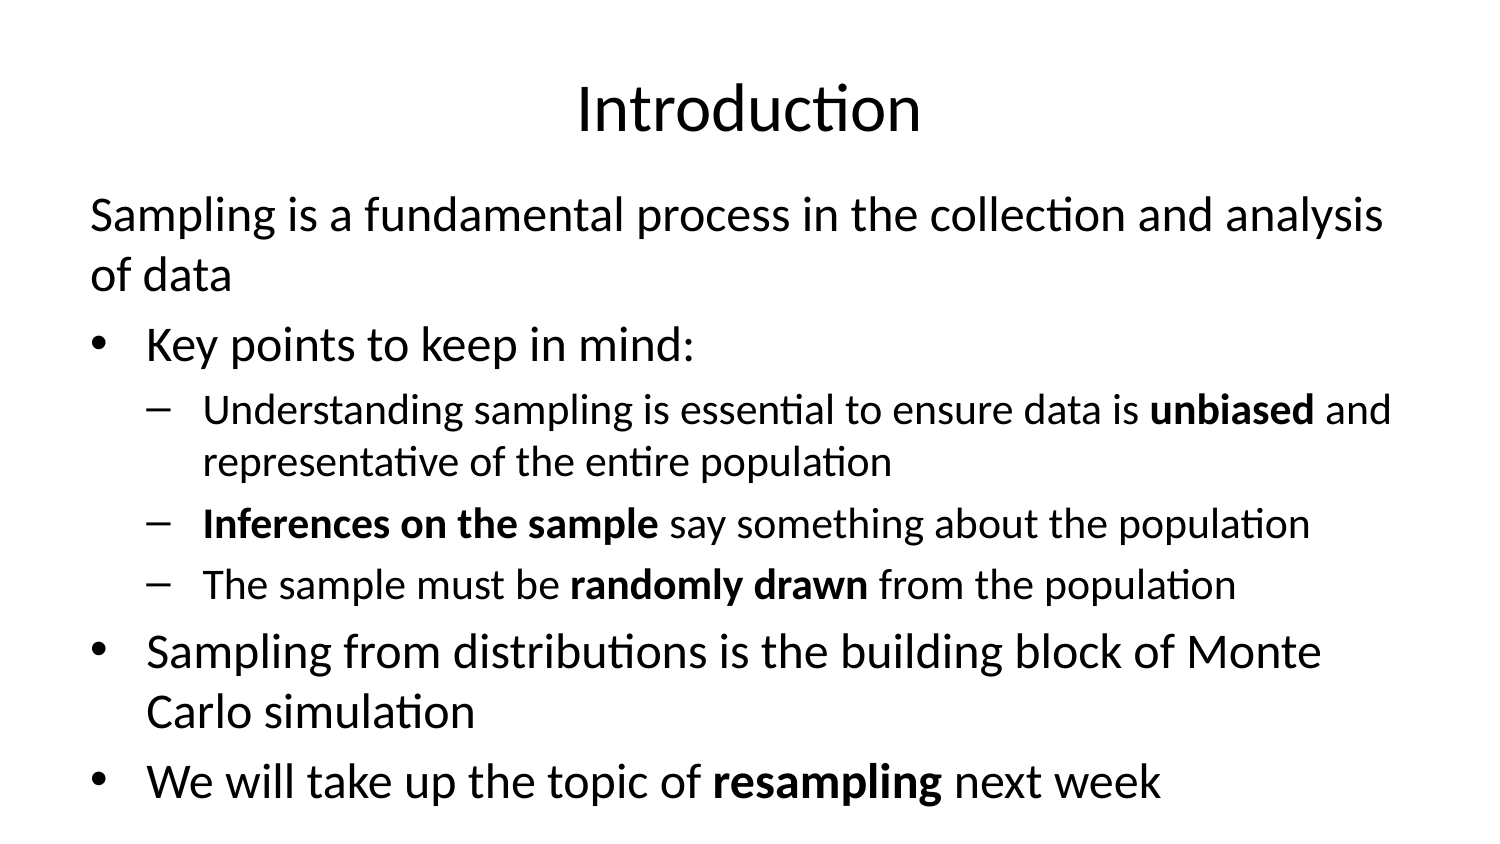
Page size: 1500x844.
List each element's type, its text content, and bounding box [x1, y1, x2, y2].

title Introduction [75, 33, 1425, 174]
list Sampling is a fundamental process in the collection and analysis of data Key points to keep in mind: Understanding sampling is essential to ensure data is unbiased and representative of the entire population Inferences on the sample say something about the population The sample must be randomly drawn from the population Sampling from distributions is the building block of Monte Carlo simulation We will take up the topic of resampling next week [75, 174, 1425, 821]
